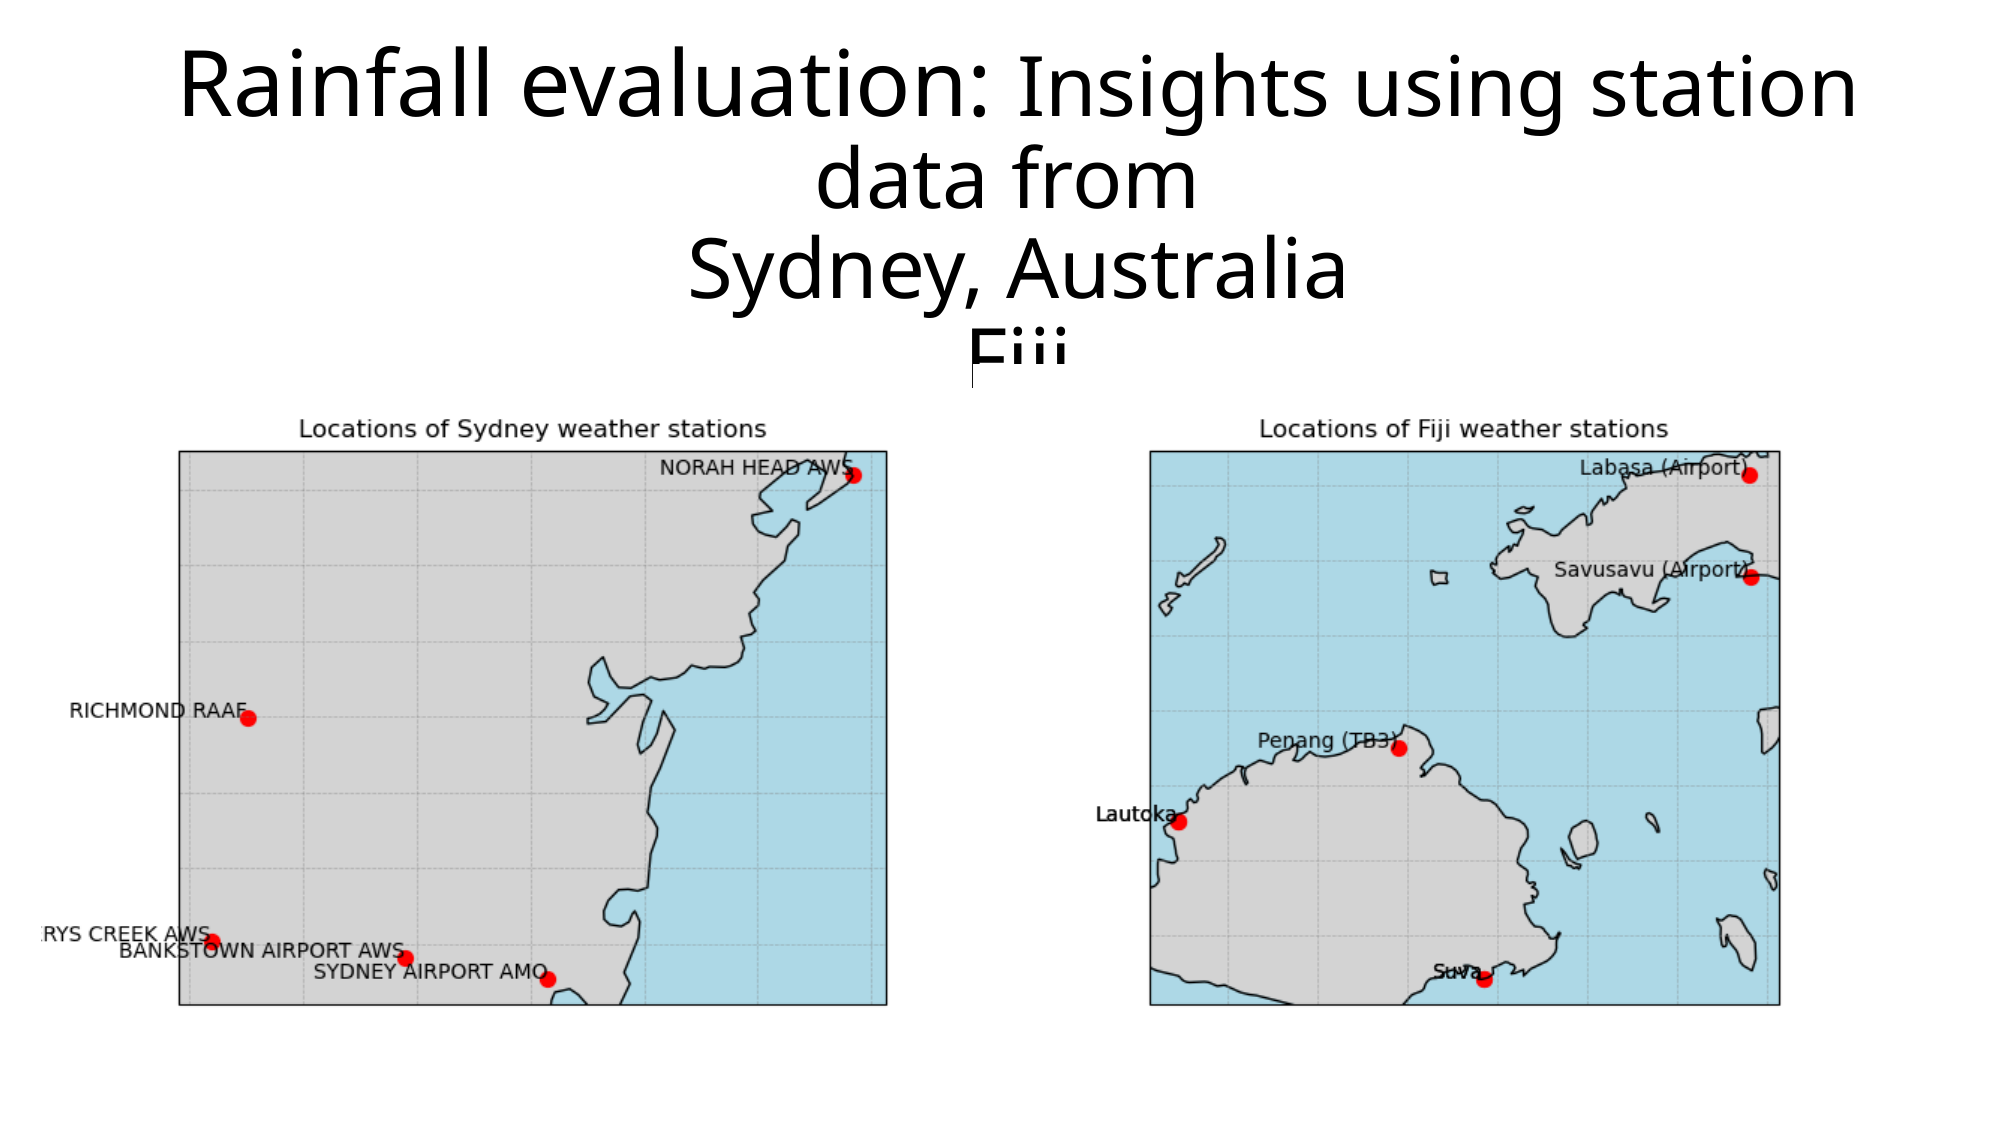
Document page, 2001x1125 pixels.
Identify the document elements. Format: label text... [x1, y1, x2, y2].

picture [41, 364, 1932, 1085]
text_box Rainfall evaluation: Insights using station data from Sydney, Australia Fiji [132, 26, 1905, 364]
